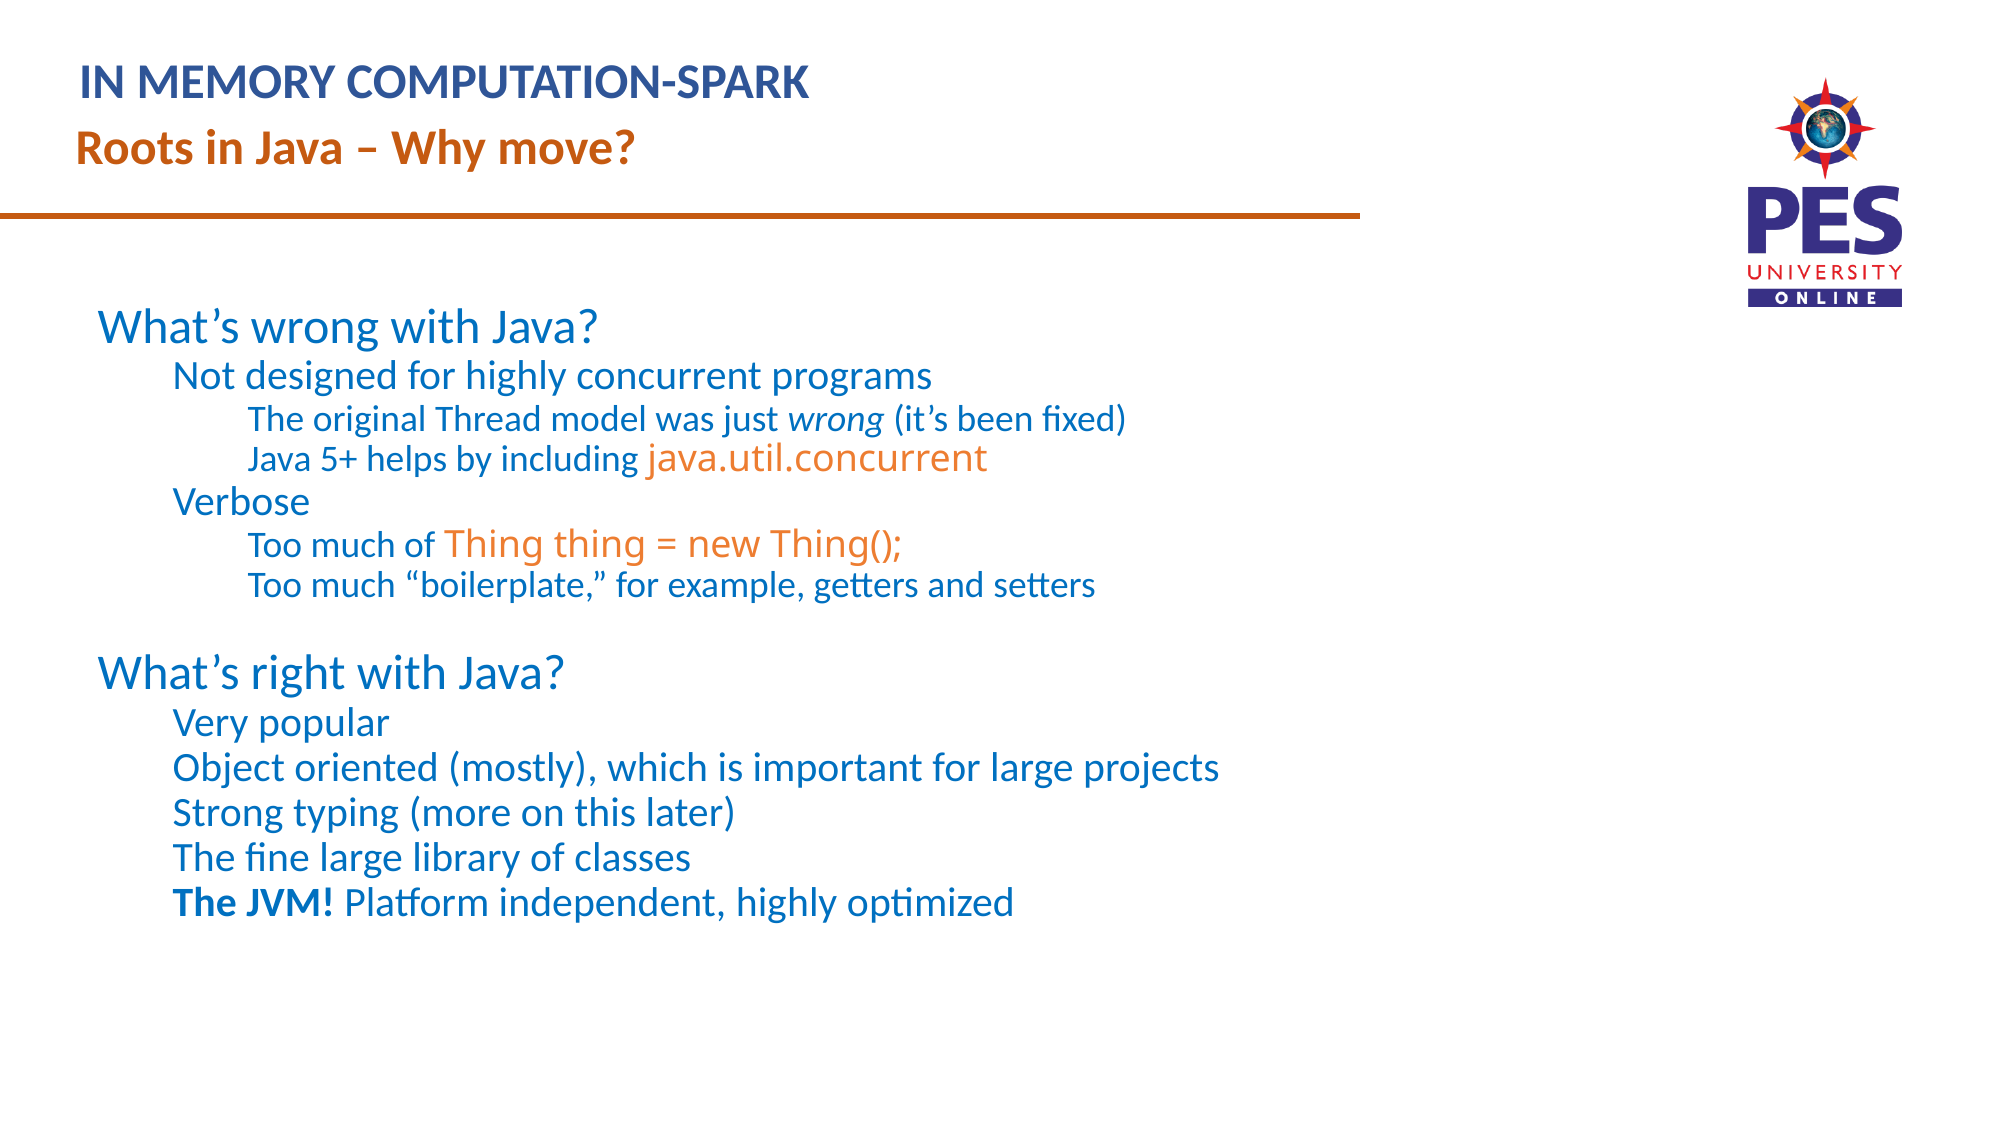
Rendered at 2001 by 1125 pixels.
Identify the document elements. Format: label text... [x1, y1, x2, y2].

picture [1748, 76, 1902, 307]
text_box IN MEMORY COMPUTATION-SPARK [64, 41, 1295, 117]
text_box What’s wrong with Java? Not designed for highly concurrent programs The original Thread model was just wrong (it’s been fixed) Java 5+ helps by including java.util.concurrent Verbose Too much of Thing thing = new Thing(); Too much “boilerplate,” for example, getters and setters What’s right with Java? Very popular Object oriented (mostly), which is important for large projects Strong typing (more on this later) The fine large library of classes The JVM! Platform independent, highly optimized [82, 292, 1268, 933]
text_box Roots in Java – Why move? [60, 106, 1374, 182]
